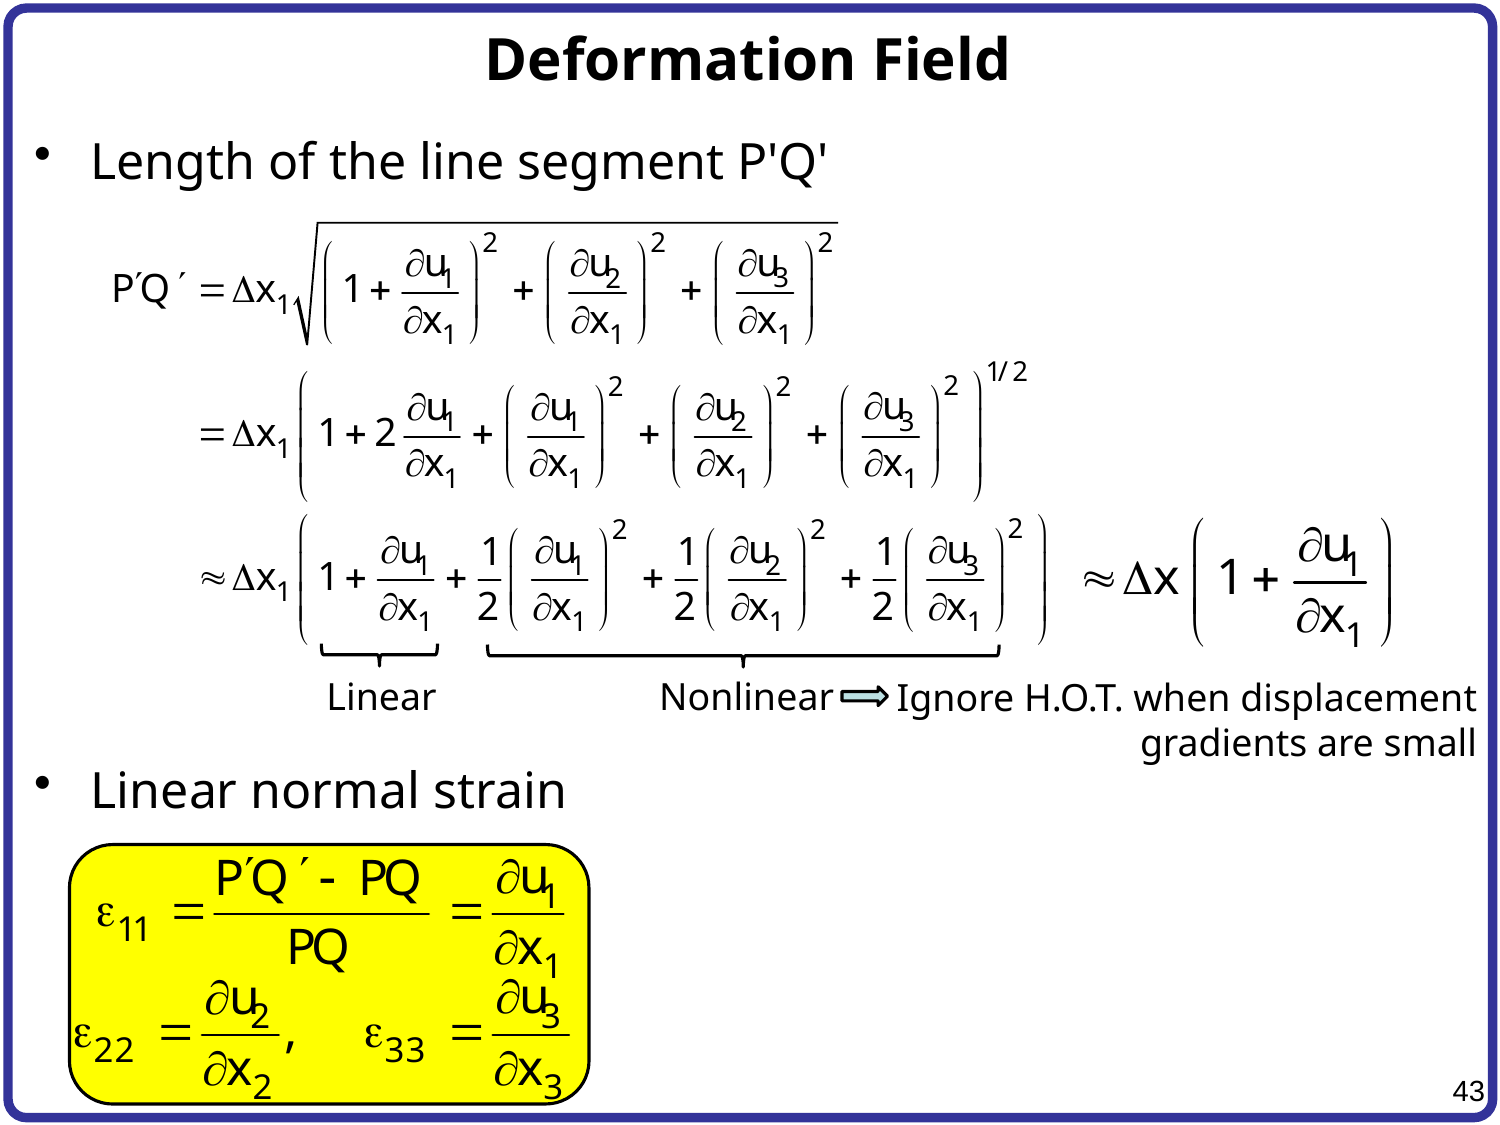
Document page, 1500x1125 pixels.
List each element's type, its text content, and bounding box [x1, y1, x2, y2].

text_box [69, 965, 596, 1105]
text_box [1074, 512, 1403, 642]
list Length of the line segment P'Q' Linear normal strain [18, 121, 1481, 1086]
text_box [311, 643, 1500, 773]
title Deformation Field [5, 7, 1491, 106]
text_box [109, 217, 1053, 650]
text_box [92, 844, 570, 963]
